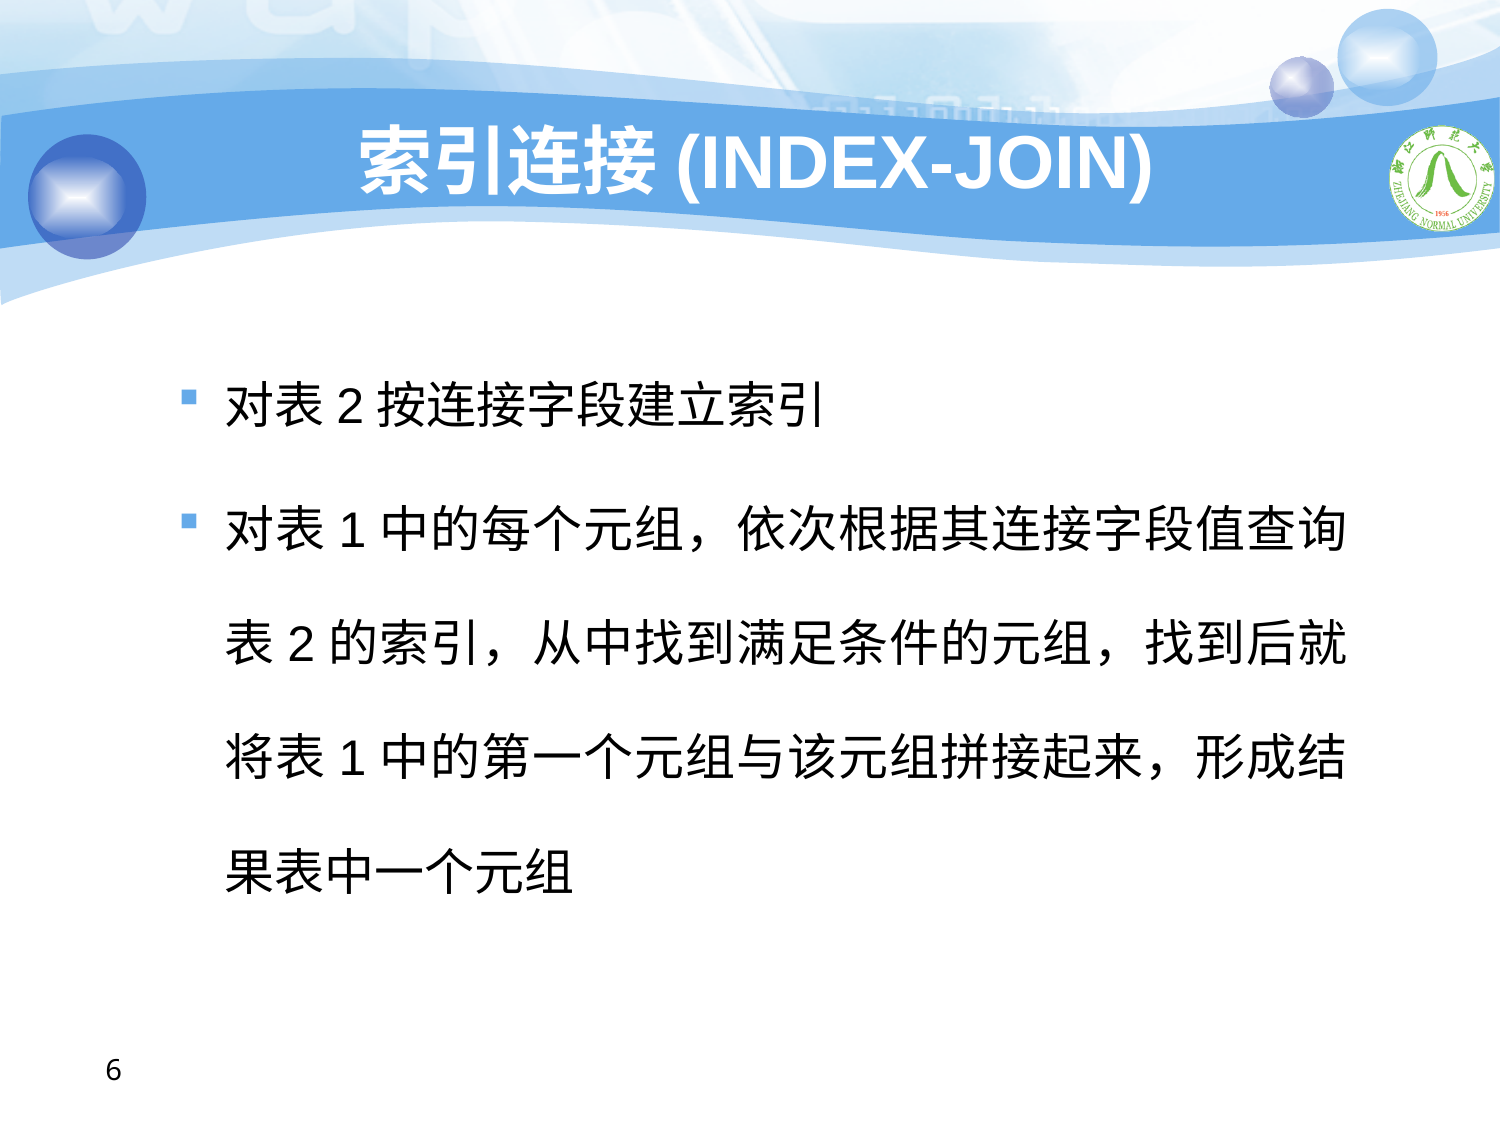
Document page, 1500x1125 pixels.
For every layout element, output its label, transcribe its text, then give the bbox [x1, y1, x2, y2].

slide_number 6 [41, 1023, 138, 1099]
picture [1388, 125, 1495, 232]
title 索引连接(INDEX-JOIN) [150, 112, 1363, 205]
picture [0, 0, 1500, 112]
list 对表2按连接字段建立索引 对表1中的每个元组，依次根据其连接字段值查询表2的索引，从中找到满足条件的元组，找到后就将表1中的第一个元组与该元组拼接起来，形成结果表中一个元组 [87, 312, 1363, 988]
